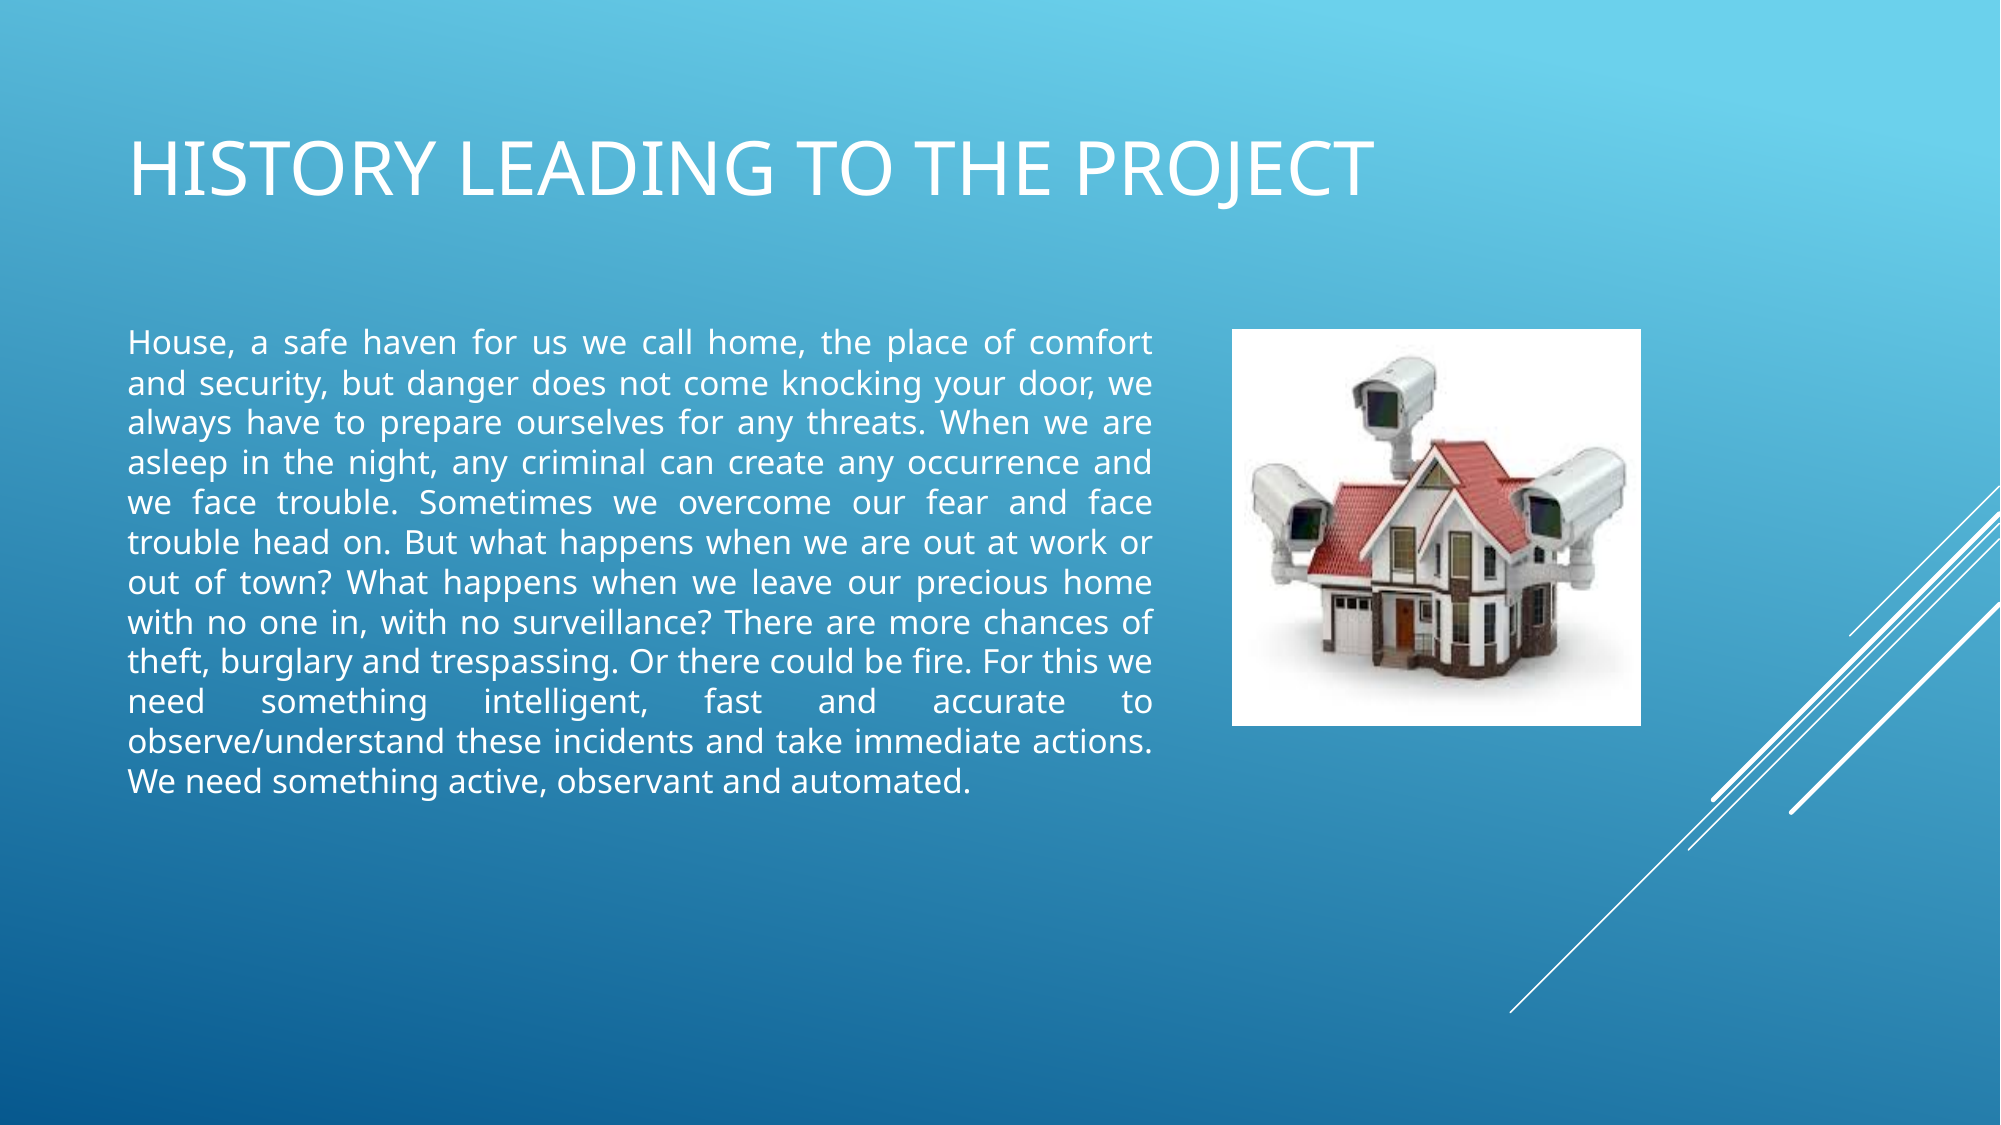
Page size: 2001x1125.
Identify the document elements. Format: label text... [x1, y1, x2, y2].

picture [1232, 328, 1641, 726]
title History leading to the project [112, 42, 1513, 290]
list House, a safe haven for us we call home, the place of comfort and security, but danger does not come knocking your door, we always have to prepare ourselves for any threats. When we are asleep in the night, any criminal can create any occurrence and we face trouble. Sometimes we overcome our fear and face trouble head on. But what happens when we are out at work or out of town? What happens when we leave our precious home with no one in, with no surveillance? There are more chances of theft, burglary and trespassing. Or there could be fire. For this we need something intelligent, fast and accurate to observe/understand these incidents and take immediate actions. We need something active, observant and automated. [112, 289, 1170, 892]
